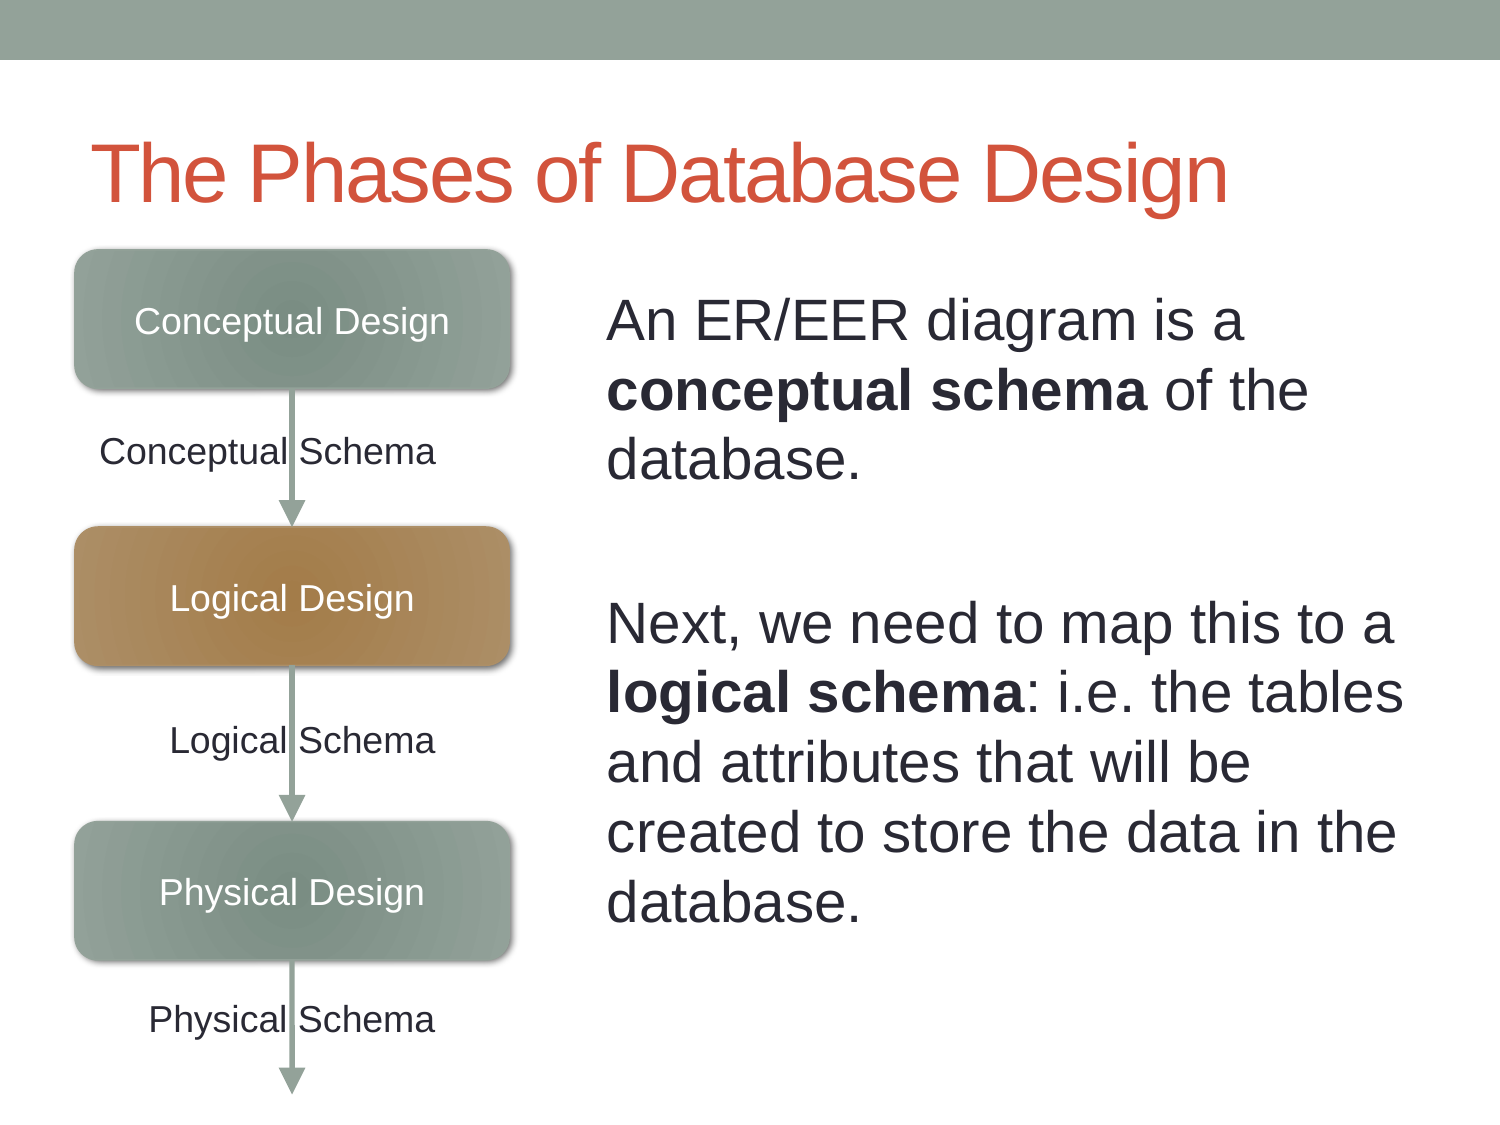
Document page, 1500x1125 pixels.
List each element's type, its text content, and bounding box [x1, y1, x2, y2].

text_box Logical Schema [154, 708, 288, 769]
list An ER/EER diagram is a conceptual schema of the database. Next, we need to map this to a logical schema: i.e. the tables and attributes that will be created to store the data in the database. [591, 274, 1425, 1049]
text_box Conceptual Design [74, 249, 510, 389]
text_box Physical Schema [133, 987, 288, 1048]
text_box Physical Design [74, 820, 510, 961]
title The Phases of Database Design [75, 87, 1425, 250]
text_box Conceptual Schema [301, 419, 451, 479]
text_box Logical Schema [301, 708, 451, 769]
text_box Conceptual Schema [84, 419, 288, 479]
text_box Logical Design [74, 526, 510, 667]
text_box Physical Schema [301, 987, 451, 1048]
